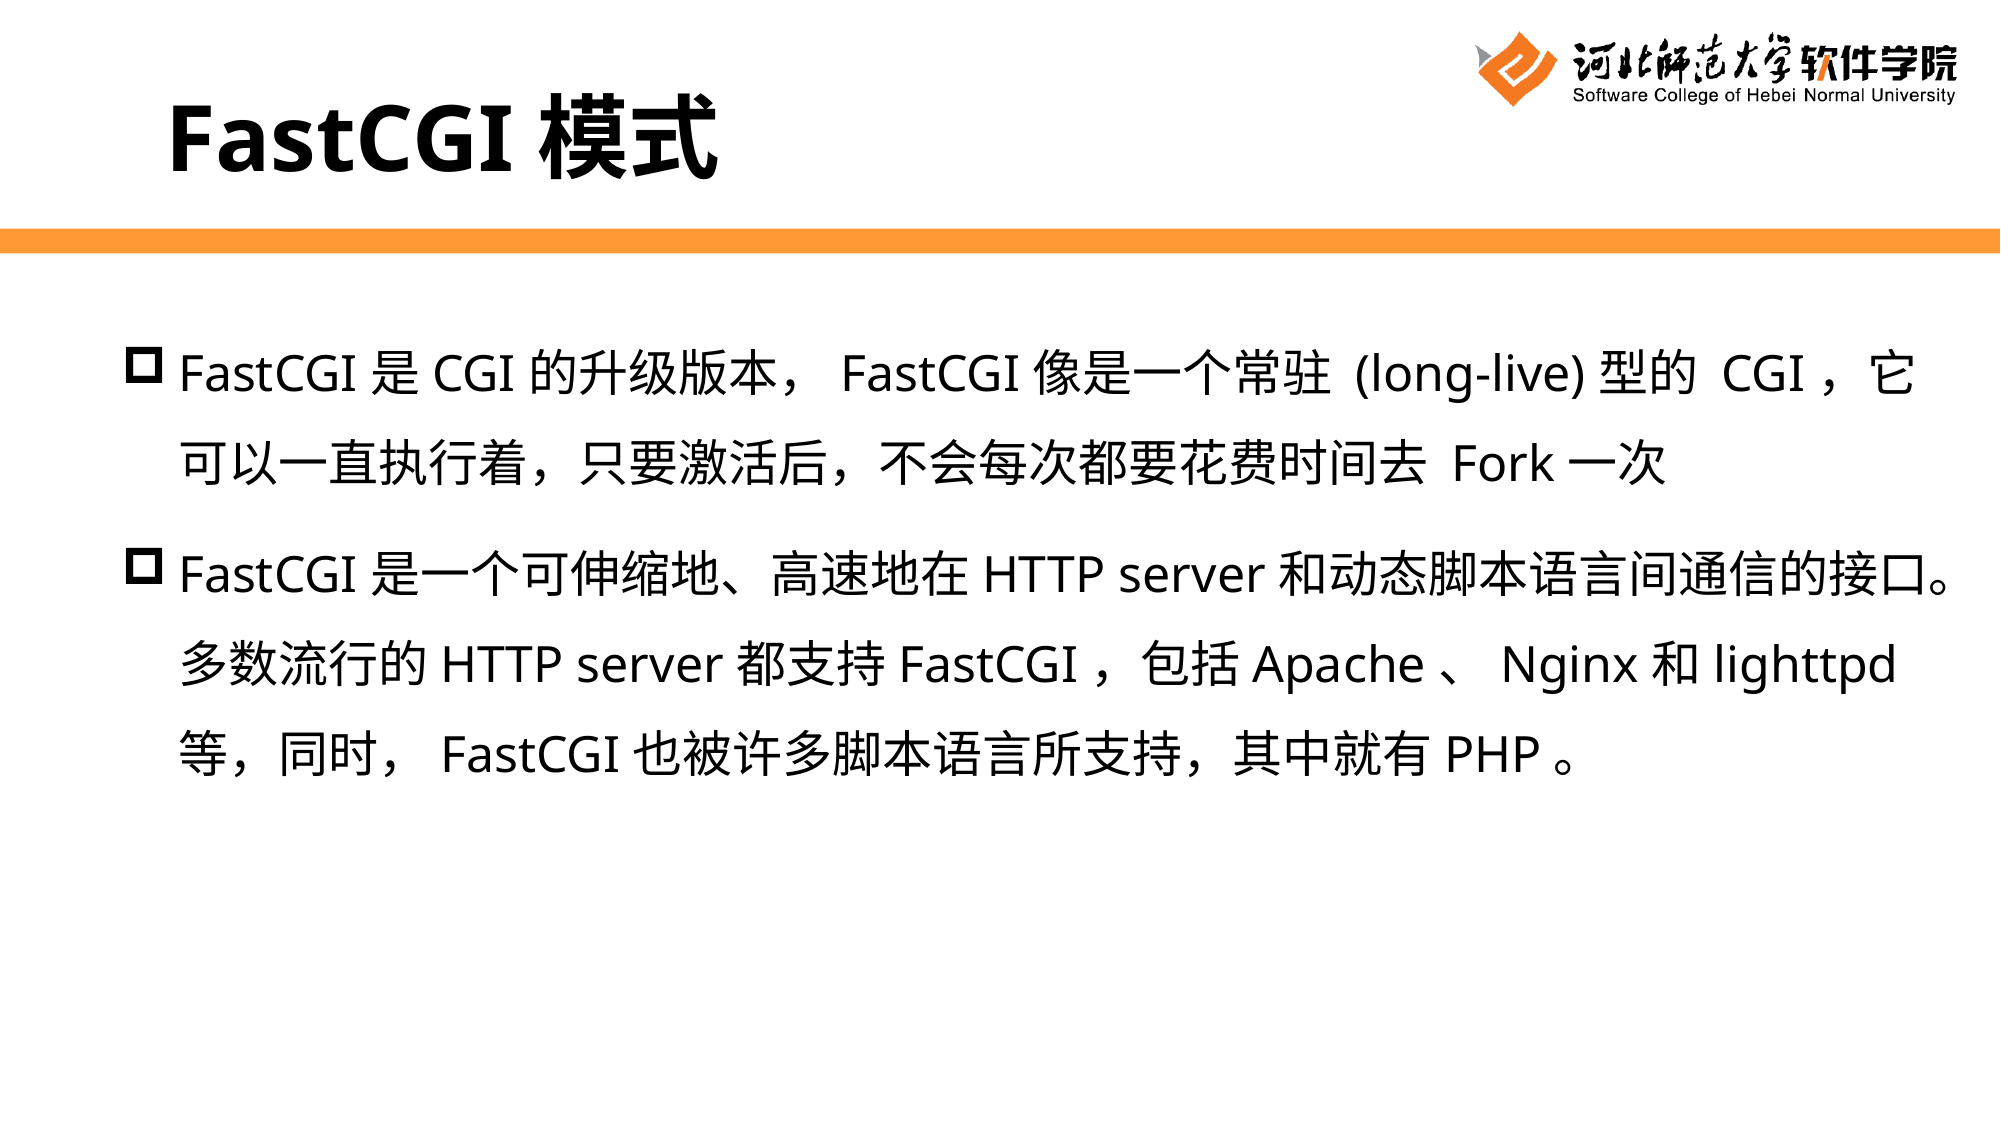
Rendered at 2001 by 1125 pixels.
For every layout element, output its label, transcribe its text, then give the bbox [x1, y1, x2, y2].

list FastCGI是CGI的升级版本，FastCGI像是一个常驻 (long-live)型的 CGI，它可以一直执行着，只要激活后，不会每次都要花费时间去 Fork一次 FastCGI是一个可伸缩地、高速地在HTTP server和动态脚本语言间通信的接口。多数流行的HTTP server都支持FastCGI，包括Apache、Nginx和lighttpd等，同时，FastCGI也被许多脚本语言所支持，其中就有PHP。 [107, 304, 1953, 1043]
list FastCGI模式 [150, 84, 1905, 198]
picture [1475, 31, 1957, 107]
